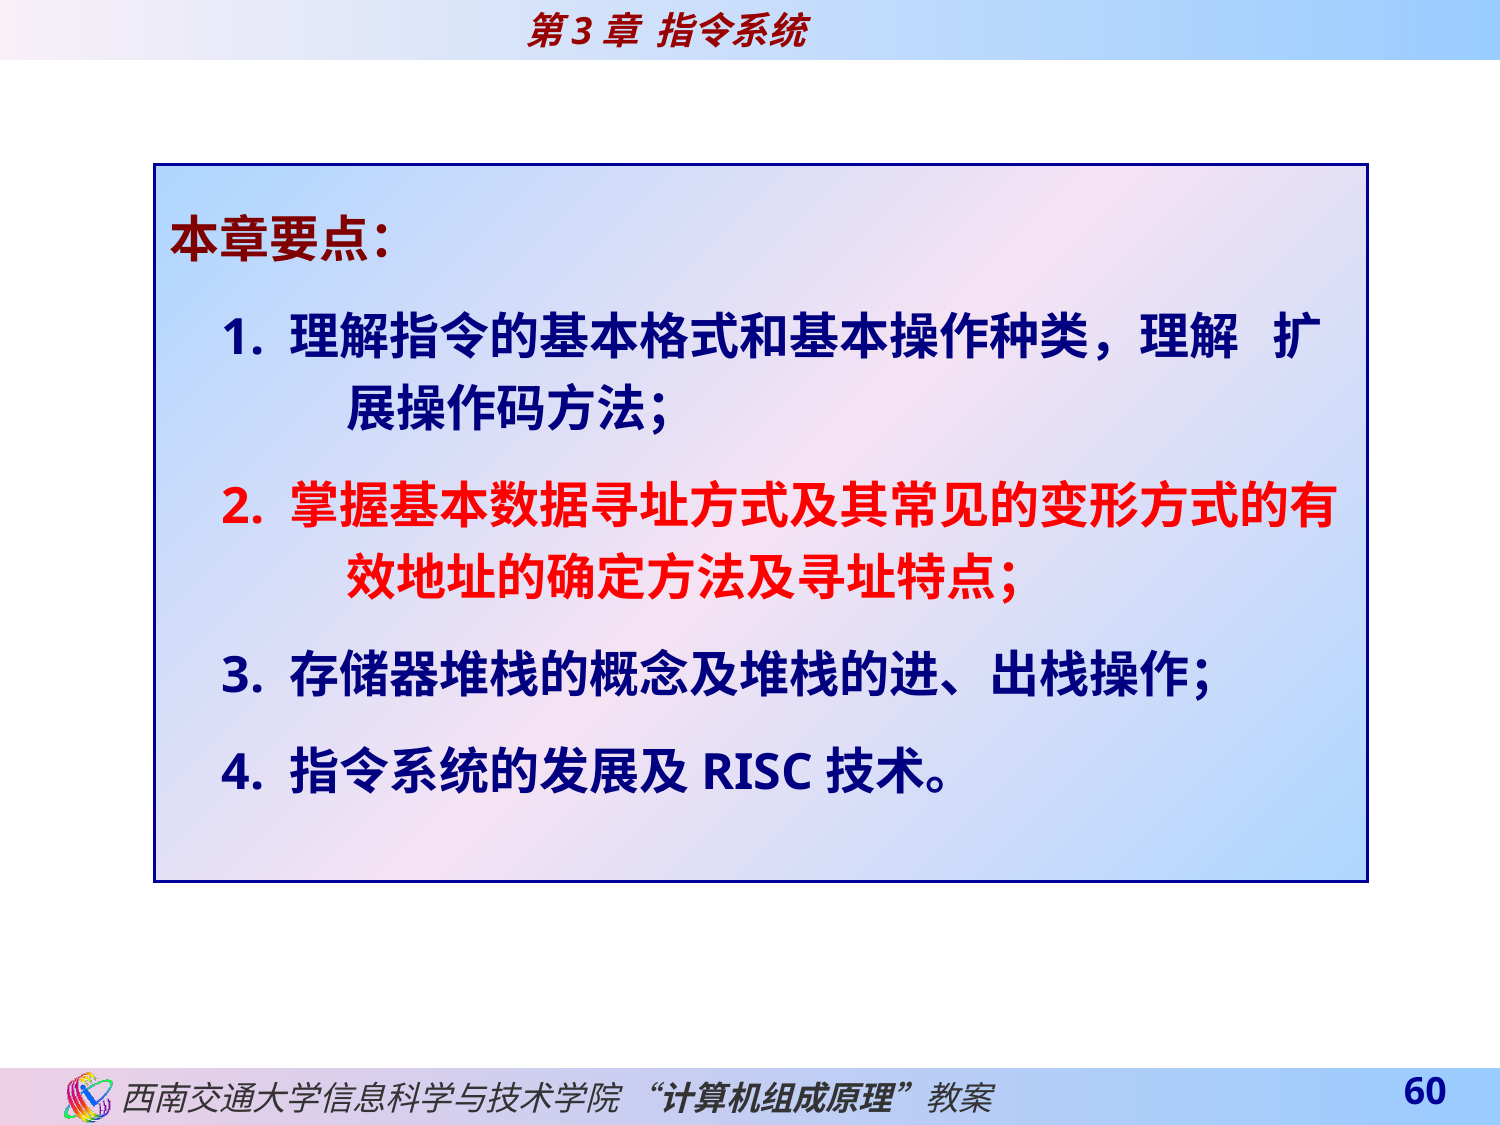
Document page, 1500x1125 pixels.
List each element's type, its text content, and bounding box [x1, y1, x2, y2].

text_box [1226, 0, 1230, 60]
picture [62, 1068, 114, 1124]
text_box 本章要点： 1. 理解指令的基本格式和基本操作种类，理解 扩展操作码方法； 2. 掌握基本数据寻址方式及其常见的变形方式的有效地址的确定方法及寻址特点； 3. 存储器堆栈的概念及堆栈的进、出栈操作； 4. 指令系统的发展及RISC技术。 [154, 164, 1368, 882]
